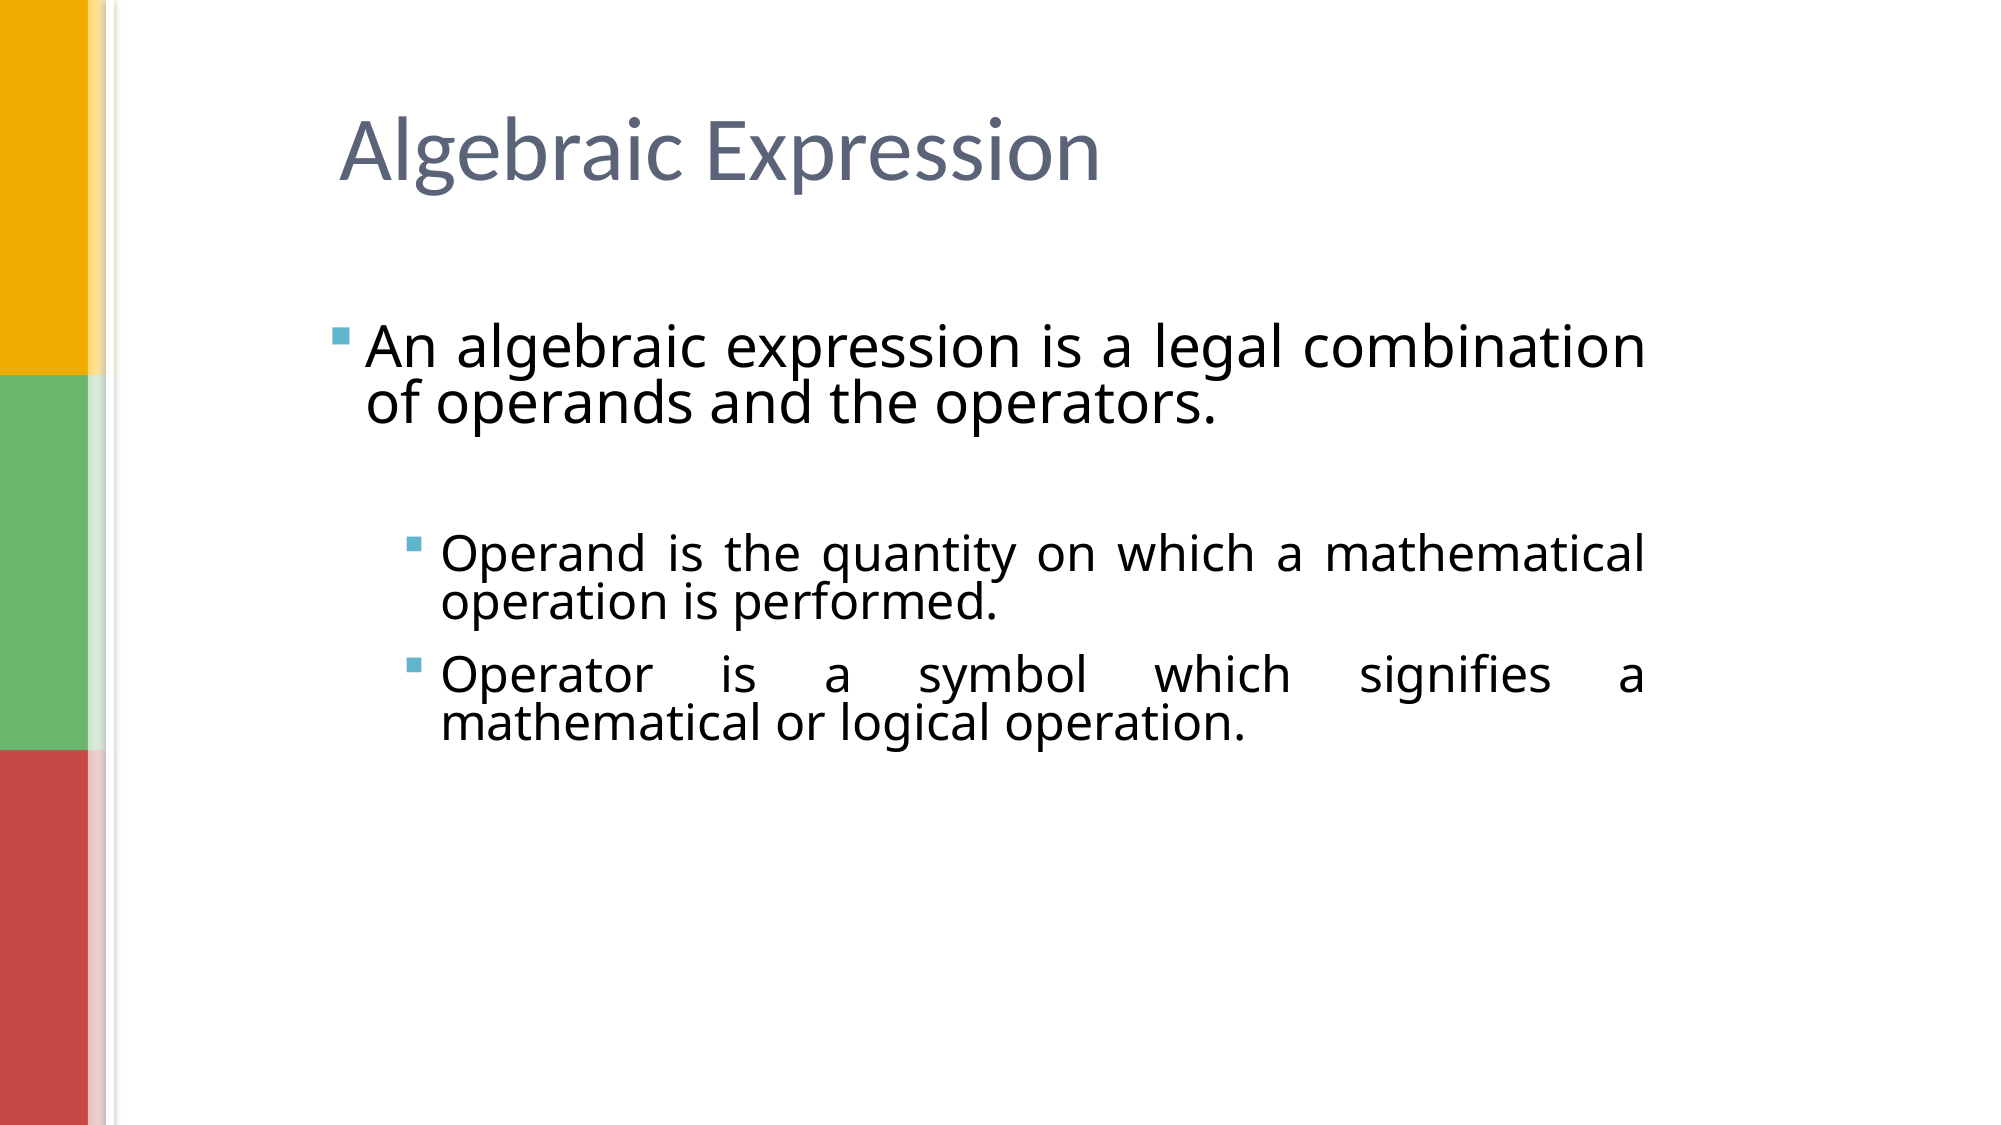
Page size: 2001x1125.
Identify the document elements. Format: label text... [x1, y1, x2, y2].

title Algebraic Expression [324, 50, 1675, 238]
list An algebraic expression is a legal combination of operands and the operators. Operand is the quantity on which a mathematical operation is performed. Operator is a symbol which signifies a mathematical or logical operation. [312, 237, 1663, 1088]
